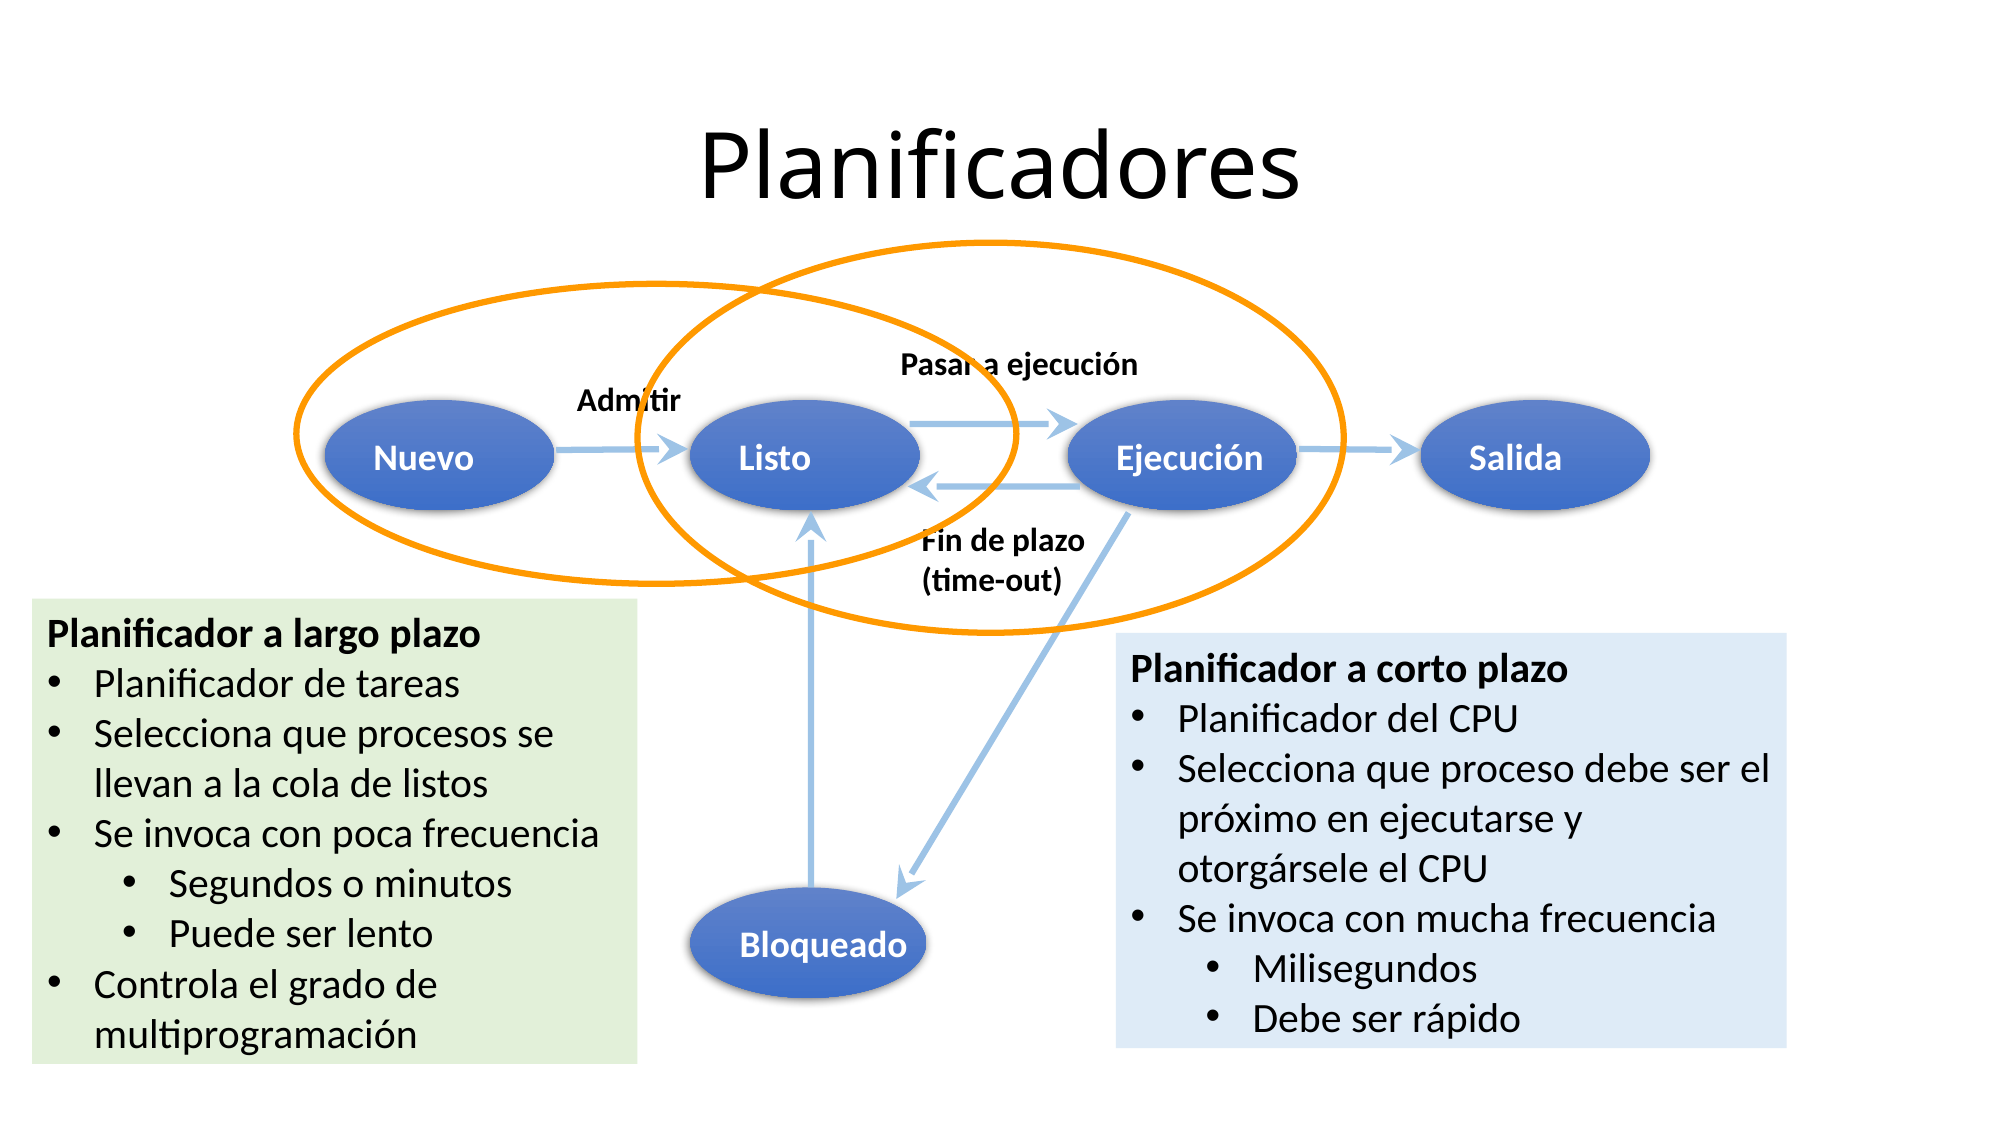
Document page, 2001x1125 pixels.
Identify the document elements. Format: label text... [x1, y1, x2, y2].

text_box Bloqueado [690, 887, 927, 998]
title Planificadores [137, 59, 1863, 278]
text_box Planificador a largo plazo Planificador de tareas Selecciona que procesos se llevan a la cola de listos Se invoca con poca frecuencia Segundos o minutos Puede ser lento Controla el grado de multiprogramación [32, 598, 638, 1064]
text_box Salida [1420, 399, 1651, 511]
text_box [296, 283, 759, 584]
text_box [637, 242, 1344, 633]
text_box [1400, 439, 1421, 461]
text_box Planificador a corto plazo Planificador del CPU Selecciona que proceso debe ser el próximo en ejecutarse y otorgársele el CPU Se invoca con mucha frecuencia Milisegundos Debe ser rápido [1115, 632, 1787, 1049]
text_box [896, 875, 916, 899]
